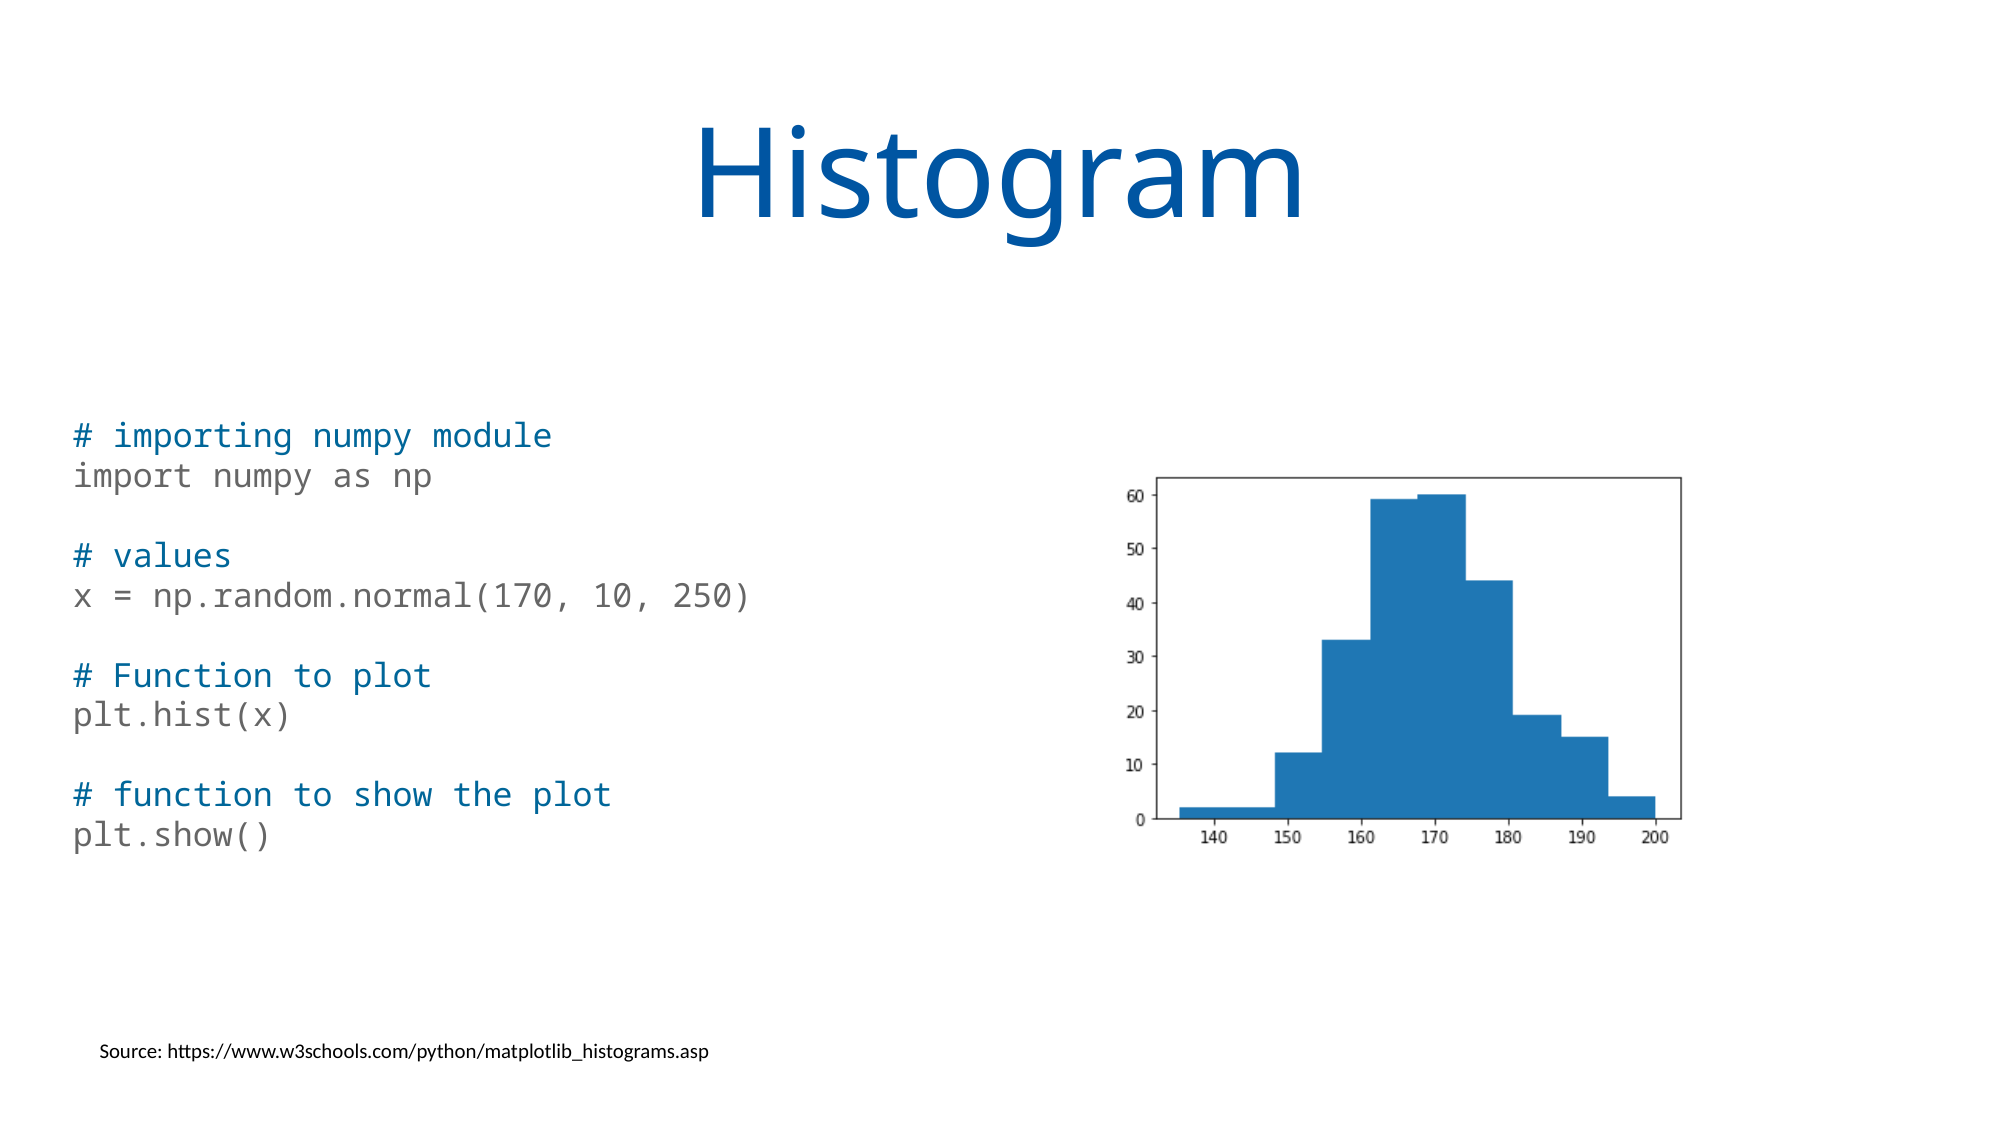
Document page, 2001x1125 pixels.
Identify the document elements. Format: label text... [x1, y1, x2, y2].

title Histogram [99, 94, 1900, 263]
text_box Source: https://www.w3schools.com/python/matplotlib_histograms.asp [84, 1030, 1085, 1071]
text_box # importing numpy module import numpy as np # values x = np.random.normal(170, 10, 250) # Function to plot plt.hist(x) # function to show the plot plt.show() [72, 414, 753, 854]
picture [1114, 468, 1690, 856]
